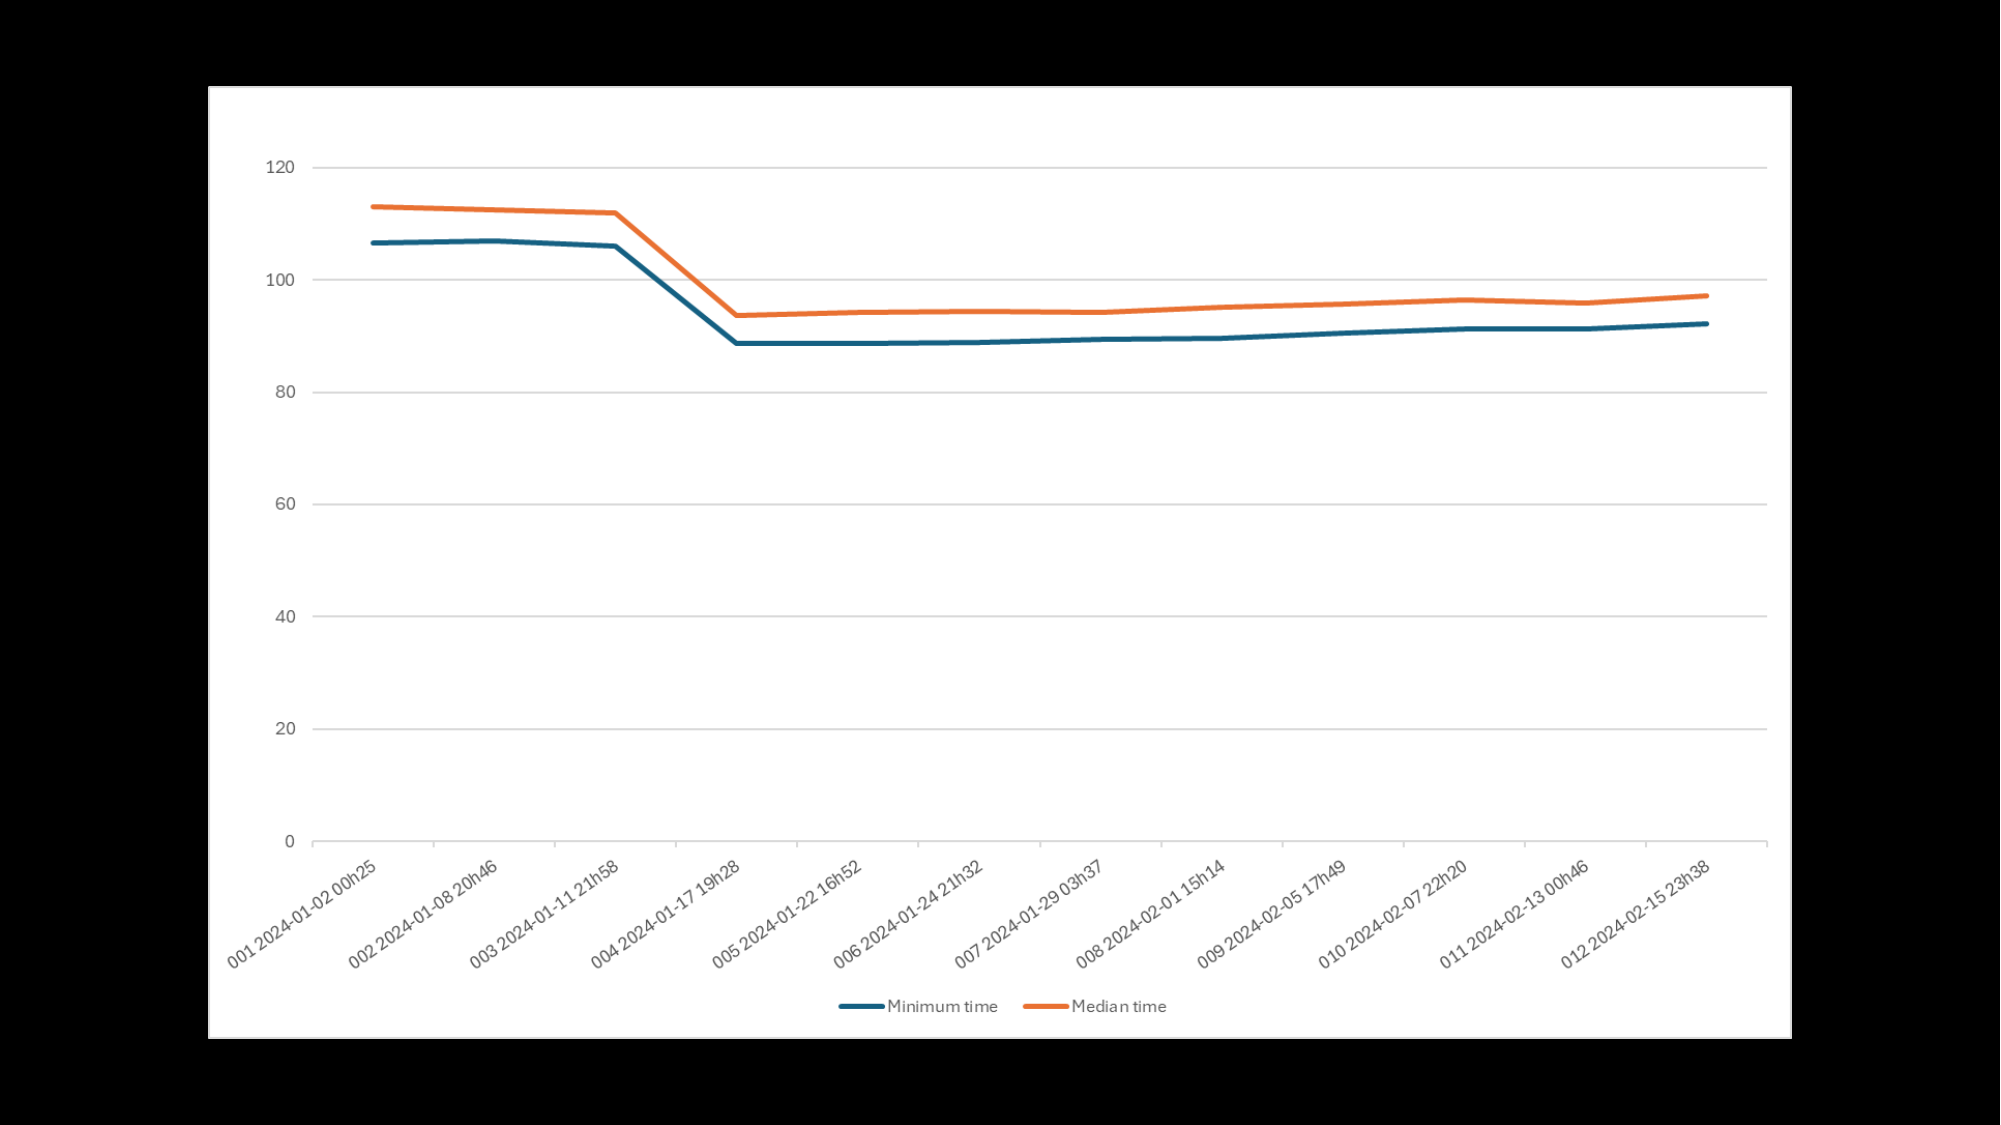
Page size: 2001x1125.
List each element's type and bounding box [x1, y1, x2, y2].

picture [208, 86, 1792, 1039]
